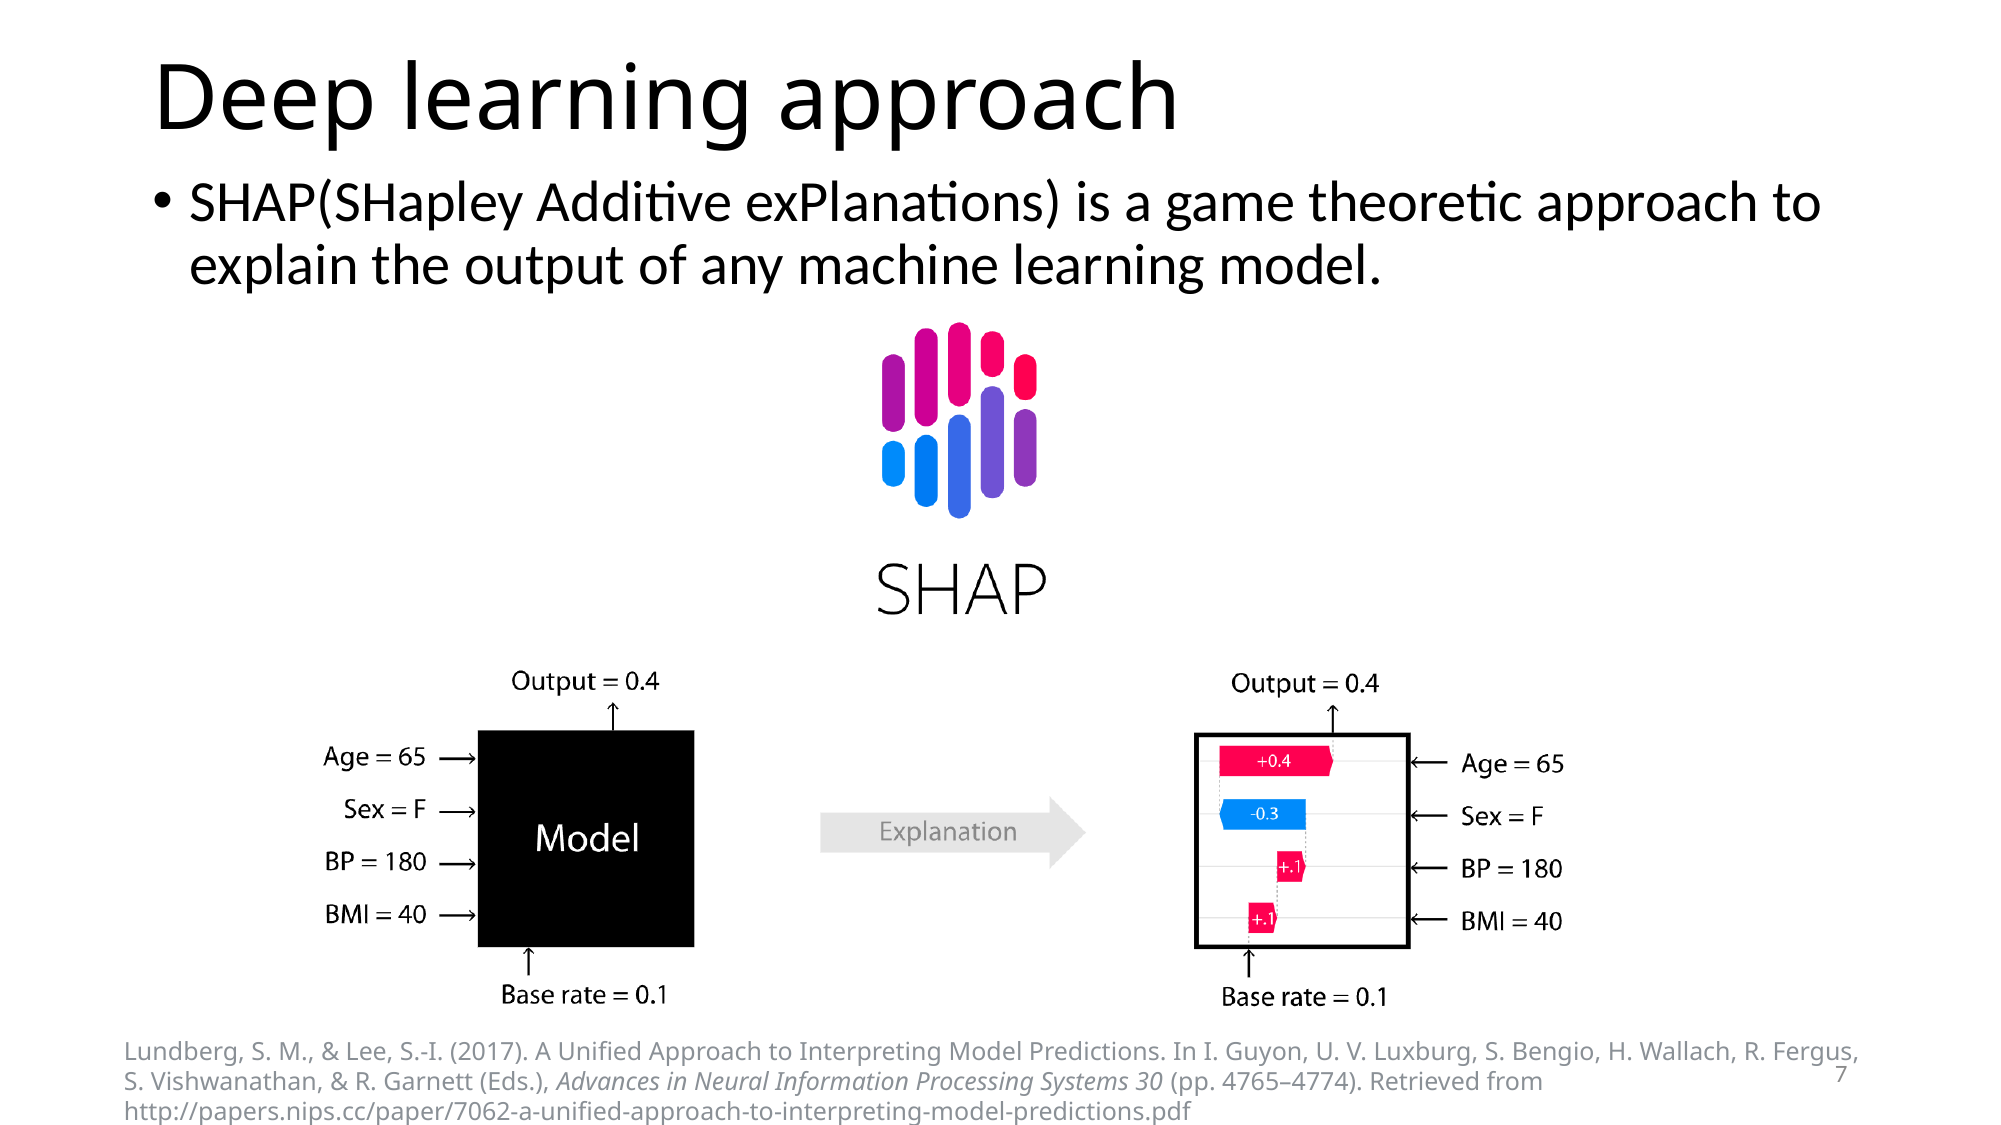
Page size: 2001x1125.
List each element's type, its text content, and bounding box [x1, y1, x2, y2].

text_box Lundberg, S. M., & Lee, S.-I. (2017). A Unified Approach to Interpreting Model Predictions. In I. Guyon, U. V. Luxburg, S. Bengio, H. Wallach, R. Fergus, S. Vishwanathan, & R. Garnett (Eds.), Advances in Neural Information Processing Systems 30 (pp. 4765–4774). Retrieved from http://papers.nips.cc/paper/7062-a-unified-approach-to-interpreting-model-predictions.pdf [109, 1028, 1891, 1125]
title Deep learning approach [137, 43, 1863, 157]
list SHAP(SHapley Additive exPlanations) is a game theoretic approach to explain the output of any machine learning model. [137, 164, 1863, 1014]
picture [267, 313, 1655, 1011]
